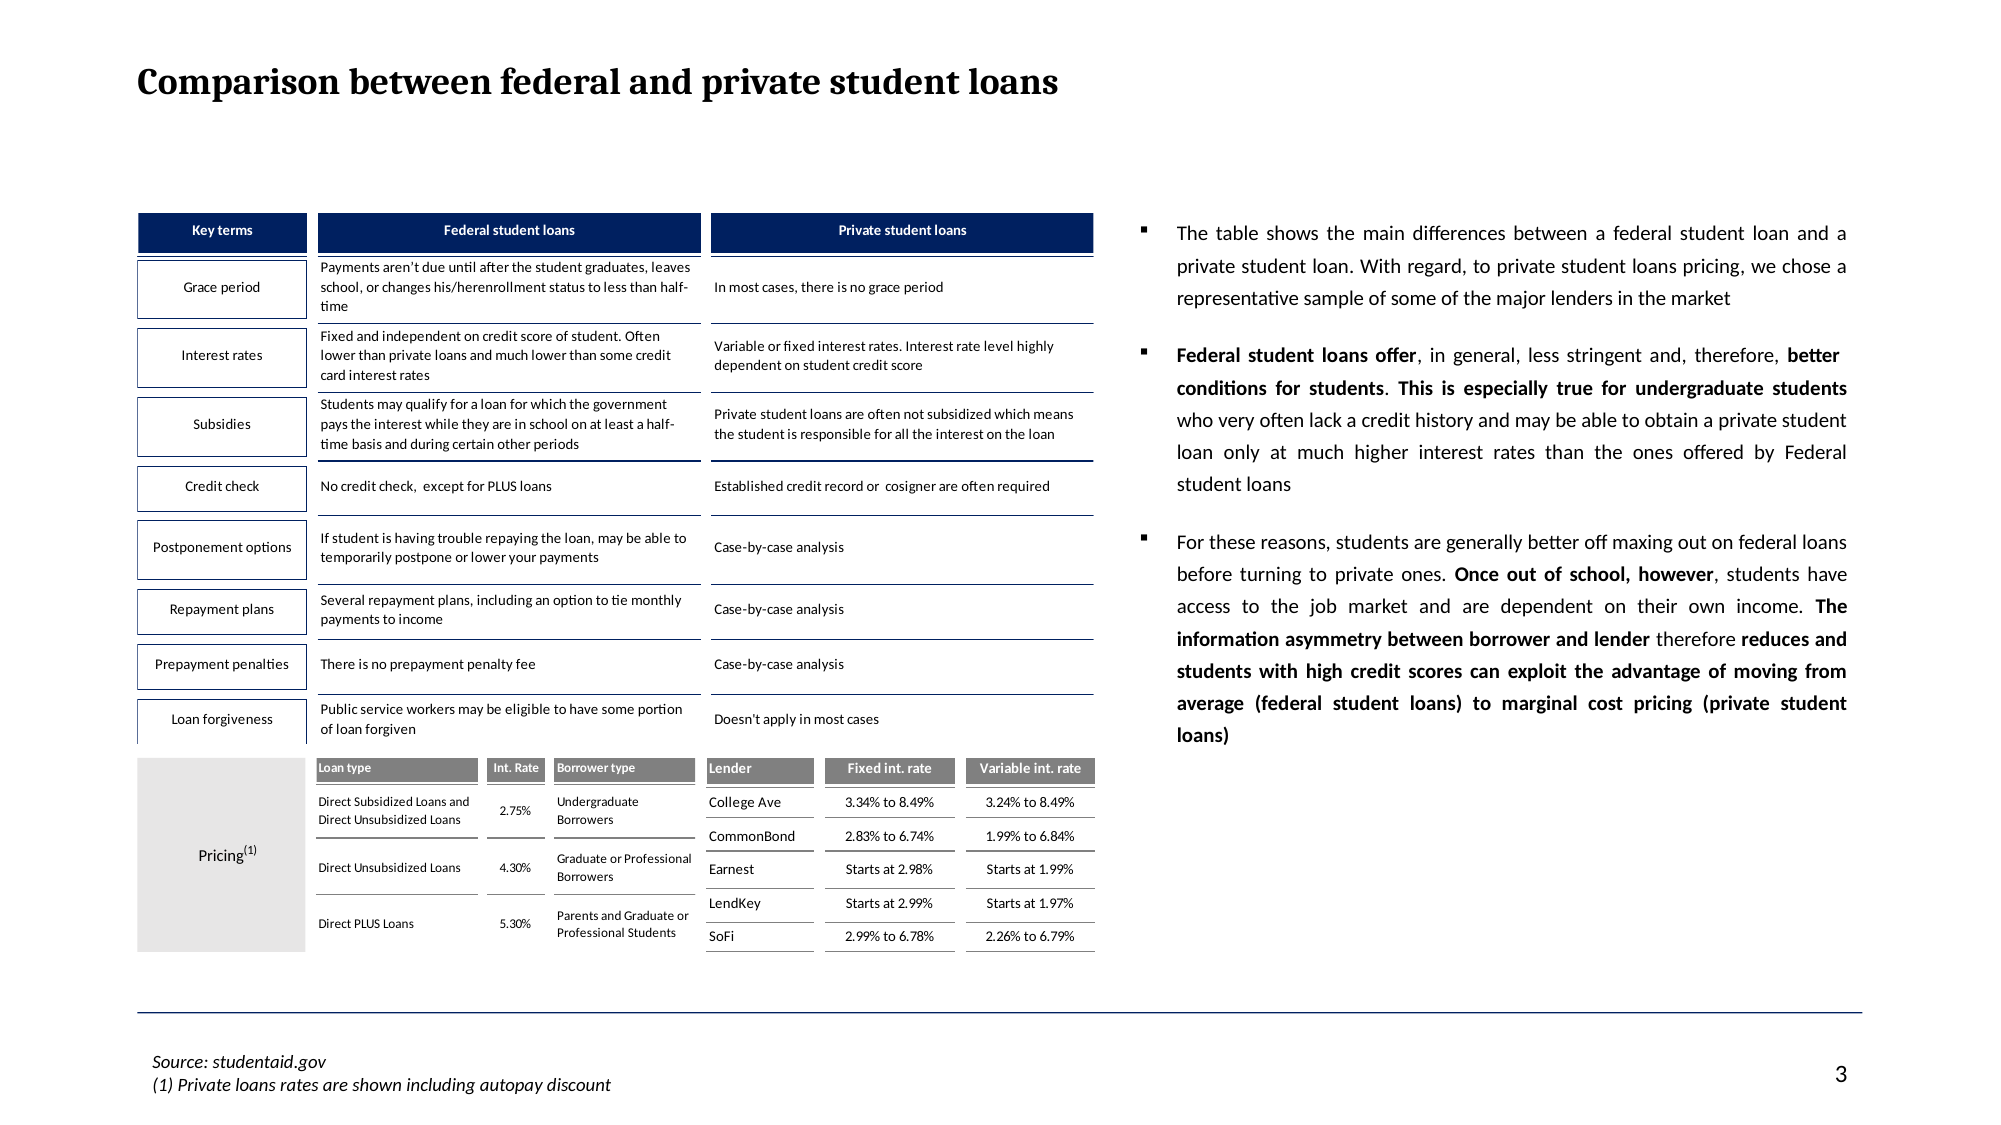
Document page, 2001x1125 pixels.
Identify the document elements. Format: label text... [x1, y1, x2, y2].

picture [137, 212, 1095, 745]
footer Source: studentaid.gov (1) Private loans rates are shown including autopay discount [137, 1042, 1660, 1103]
picture [315, 757, 696, 952]
slide_number 3 [1660, 1042, 1863, 1103]
title Comparison between federal and private student loans [137, 15, 1863, 149]
picture [706, 757, 1096, 953]
text_box Pricing [136, 757, 306, 953]
text_box (1) [228, 834, 287, 865]
list The table shows the main differences between a federal student loan and a private student loan. With regard, to private student loans pricing, we chose a representative sample of some of the major lenders in the market Federal student loans offer, in general, less stringent and, therefore, better conditions for students. This is especially true for undergraduate students who very often lack a credit history and may be able to obtain a private student loan only at much higher interest rates than the ones offered by Federal student loans For these reasons, students are generally better off maxing out on federal loans before turning to private ones. Once out of school, however, students have access to the job market and are dependent on their own income. The information asymmetry between borrower and lender therefore reduces and students with high credit scores can exploit the advantage of moving from average (federal student loans) to marginal cost pricing (private student loans) [1139, 212, 1863, 965]
